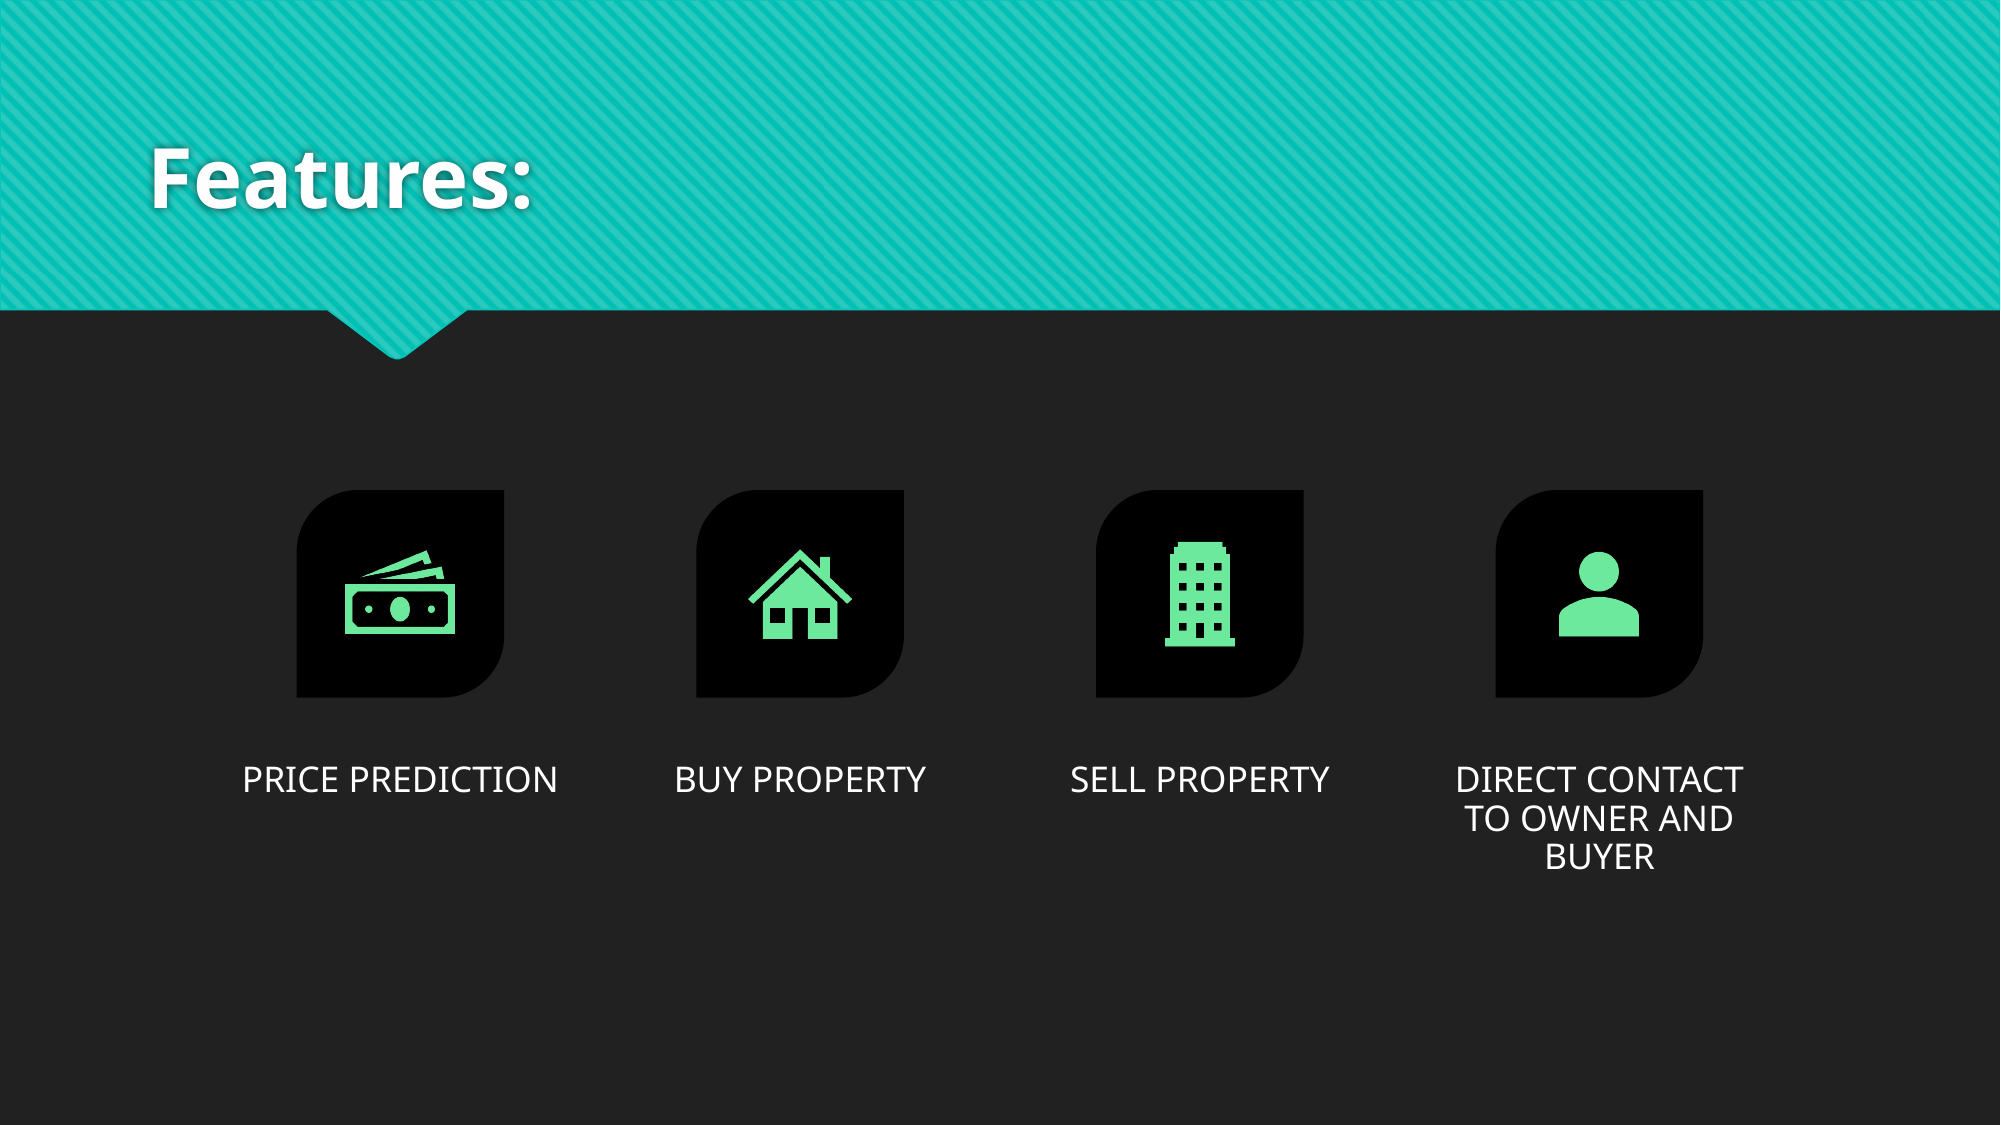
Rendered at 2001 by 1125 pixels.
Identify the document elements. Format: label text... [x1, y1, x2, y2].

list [134, 408, 1866, 962]
title Features: [132, 73, 1868, 233]
